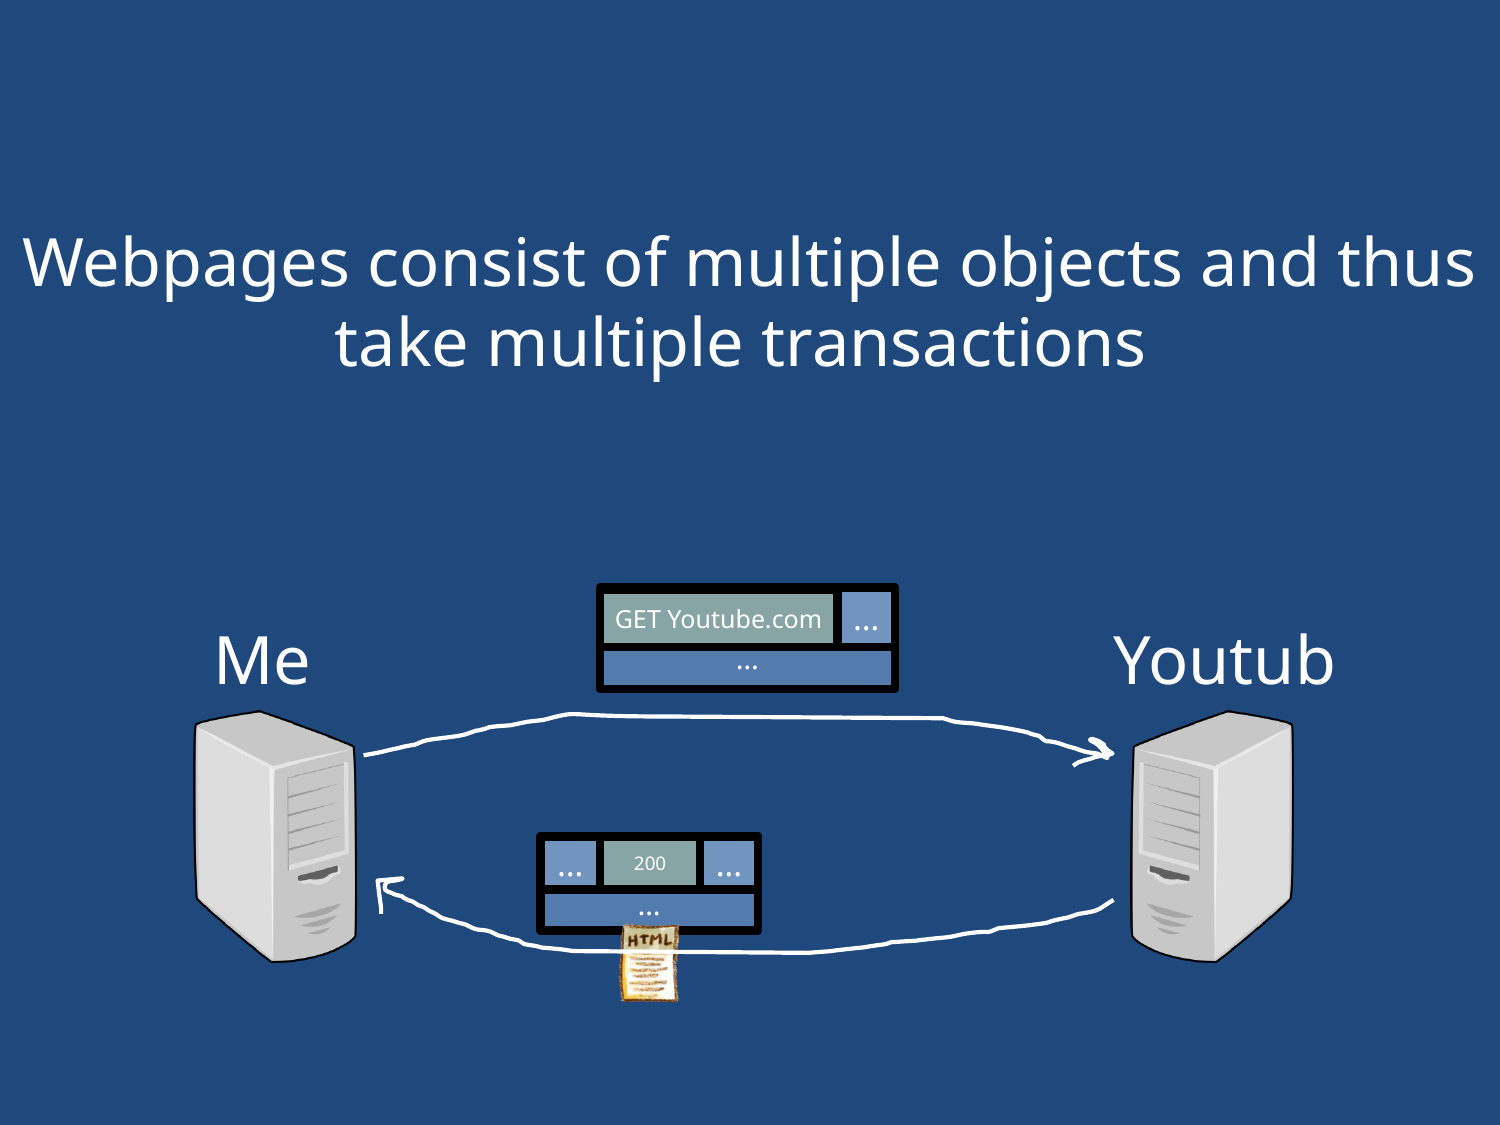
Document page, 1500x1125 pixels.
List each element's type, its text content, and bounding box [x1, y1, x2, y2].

picture [1130, 710, 1294, 963]
text_box Me [118, 610, 407, 698]
text_box Webpages consist of multiple objects and thus take multiple transactions [0, 212, 1500, 300]
text_box Youtube [1081, 610, 1369, 698]
picture [192, 710, 357, 963]
text_box [692, 898, 1115, 955]
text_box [540, 836, 759, 931]
picture [607, 922, 688, 1003]
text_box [599, 587, 896, 690]
text_box [363, 711, 1115, 768]
text_box [375, 876, 602, 954]
